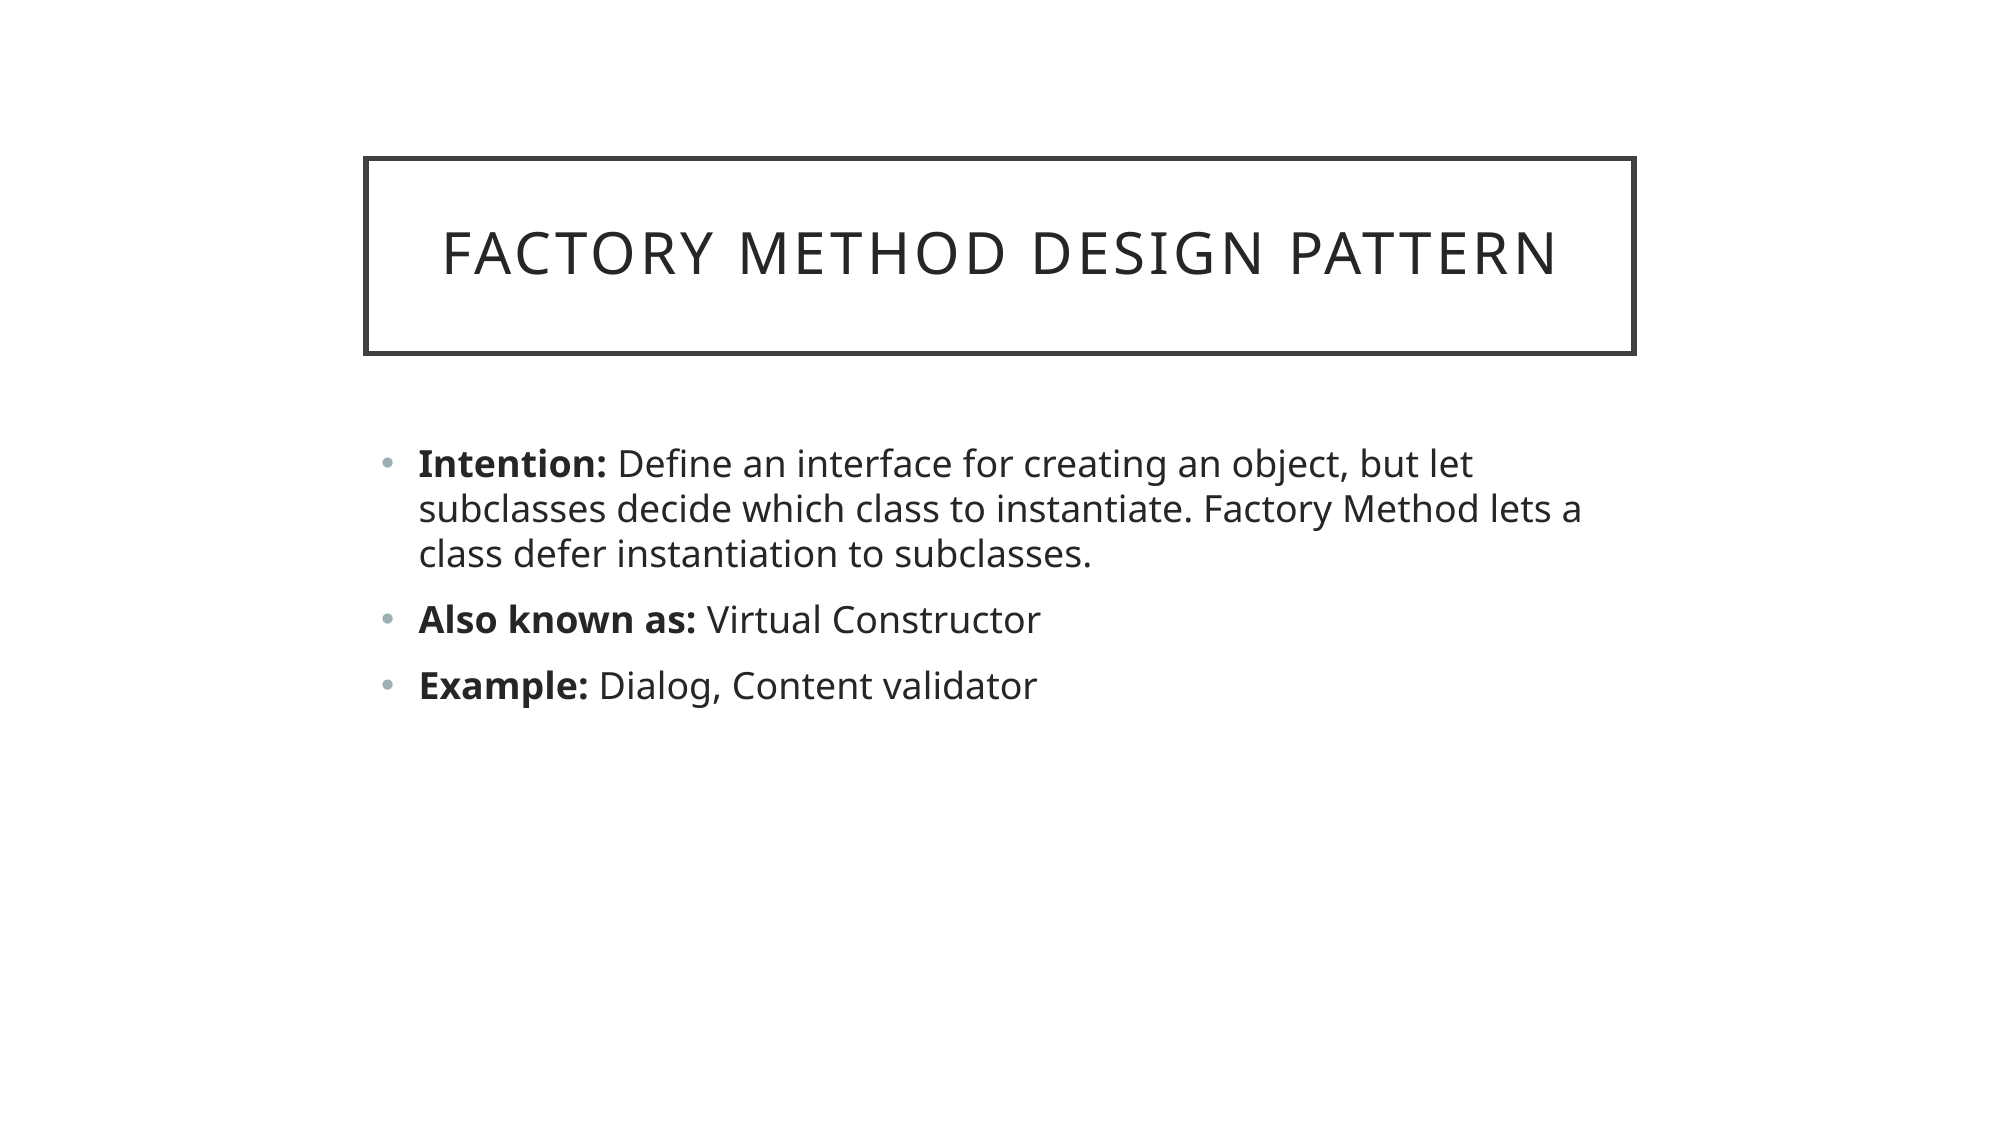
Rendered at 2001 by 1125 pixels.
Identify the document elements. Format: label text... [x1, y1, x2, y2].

list Intention: Define an interface for creating an object, but let subclasses decide which class to instantiate. Factory Method lets a class defer instantiation to subclasses. Also known as: ﻿Virtual Constructor Example: Dialog, Content validator [366, 432, 1634, 942]
title Factory Method Design Pattern [363, 156, 1637, 356]
